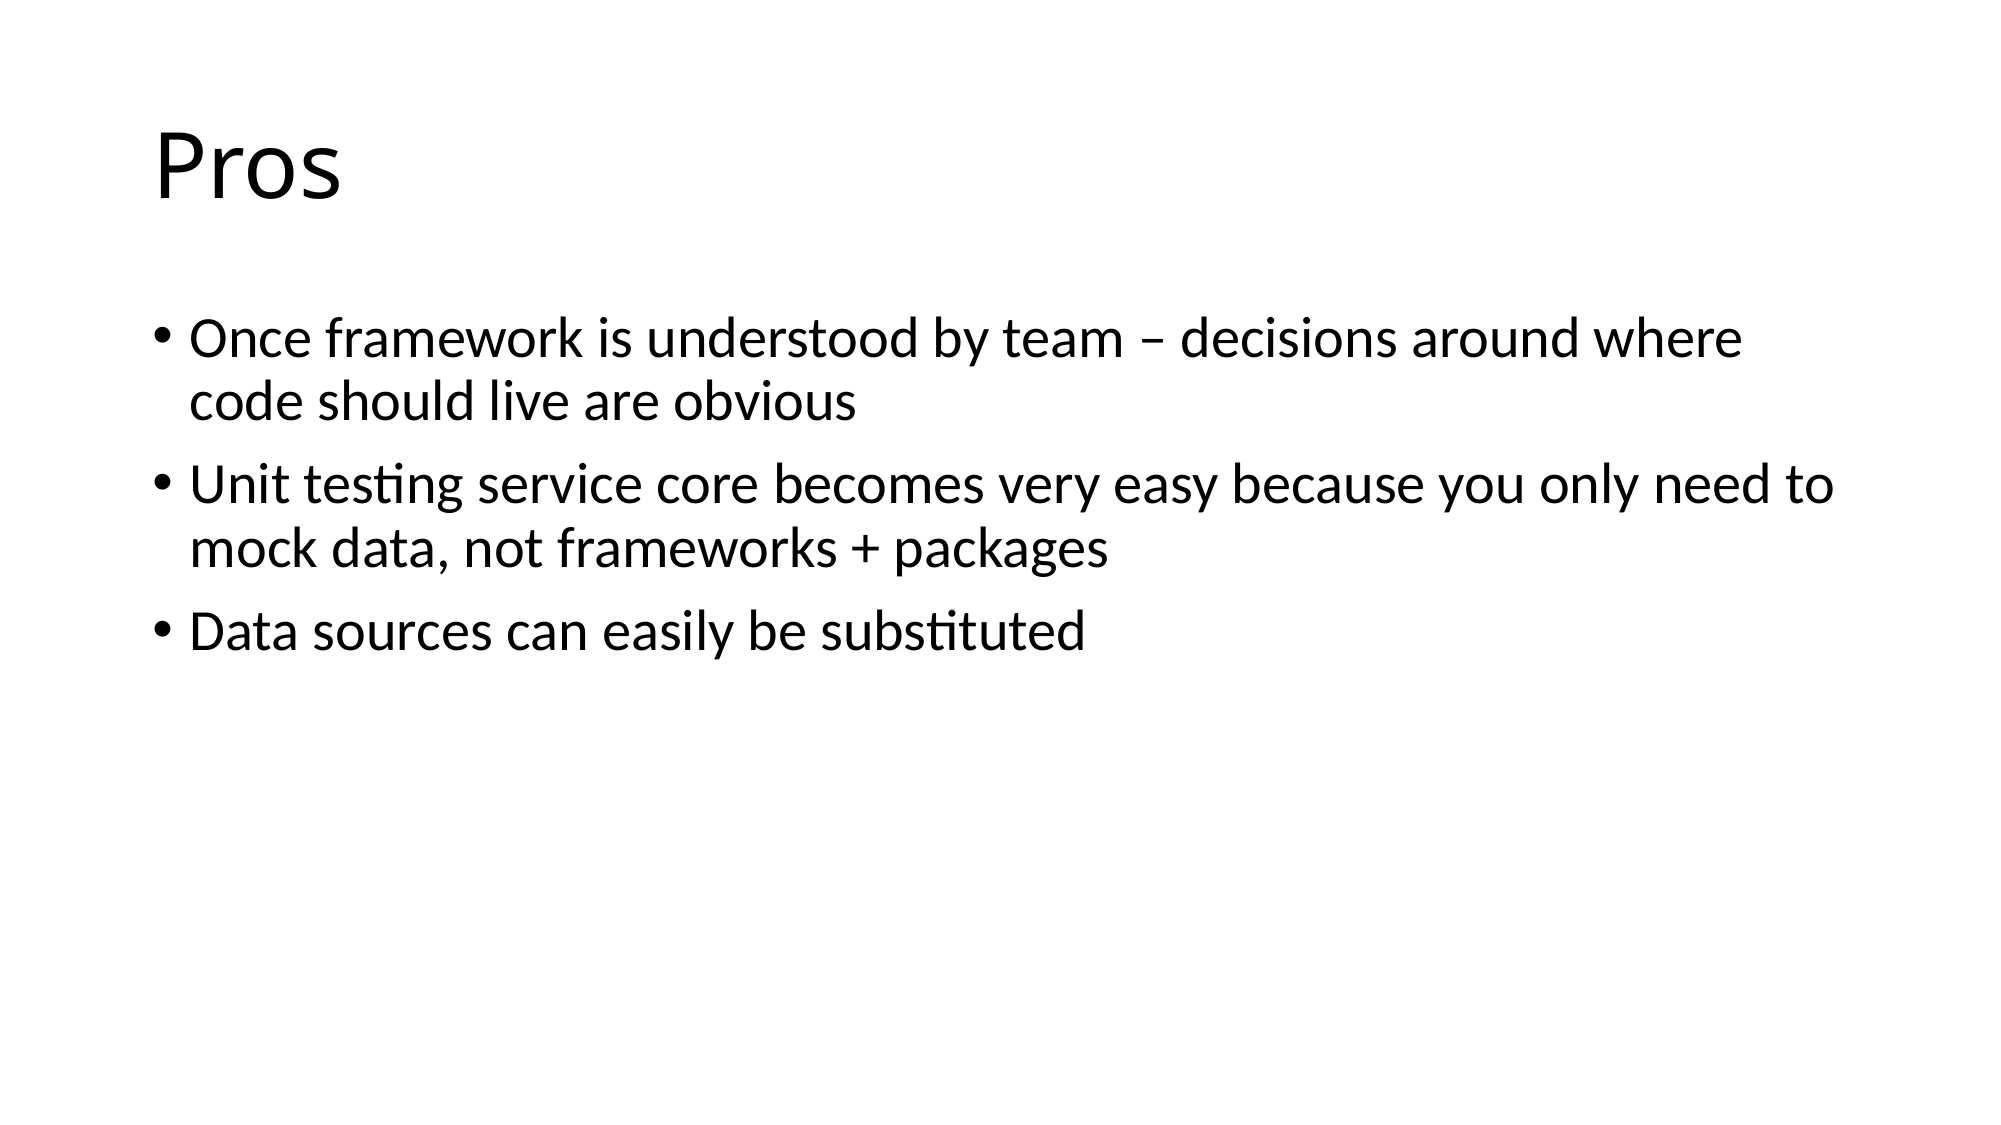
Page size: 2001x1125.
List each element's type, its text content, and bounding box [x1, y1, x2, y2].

title Pros [137, 59, 1863, 278]
list Once framework is understood by team – decisions around where code should live are obvious Unit testing service core becomes very easy because you only need to mock data, not frameworks + packages Data sources can easily be substituted [137, 299, 1863, 1014]
